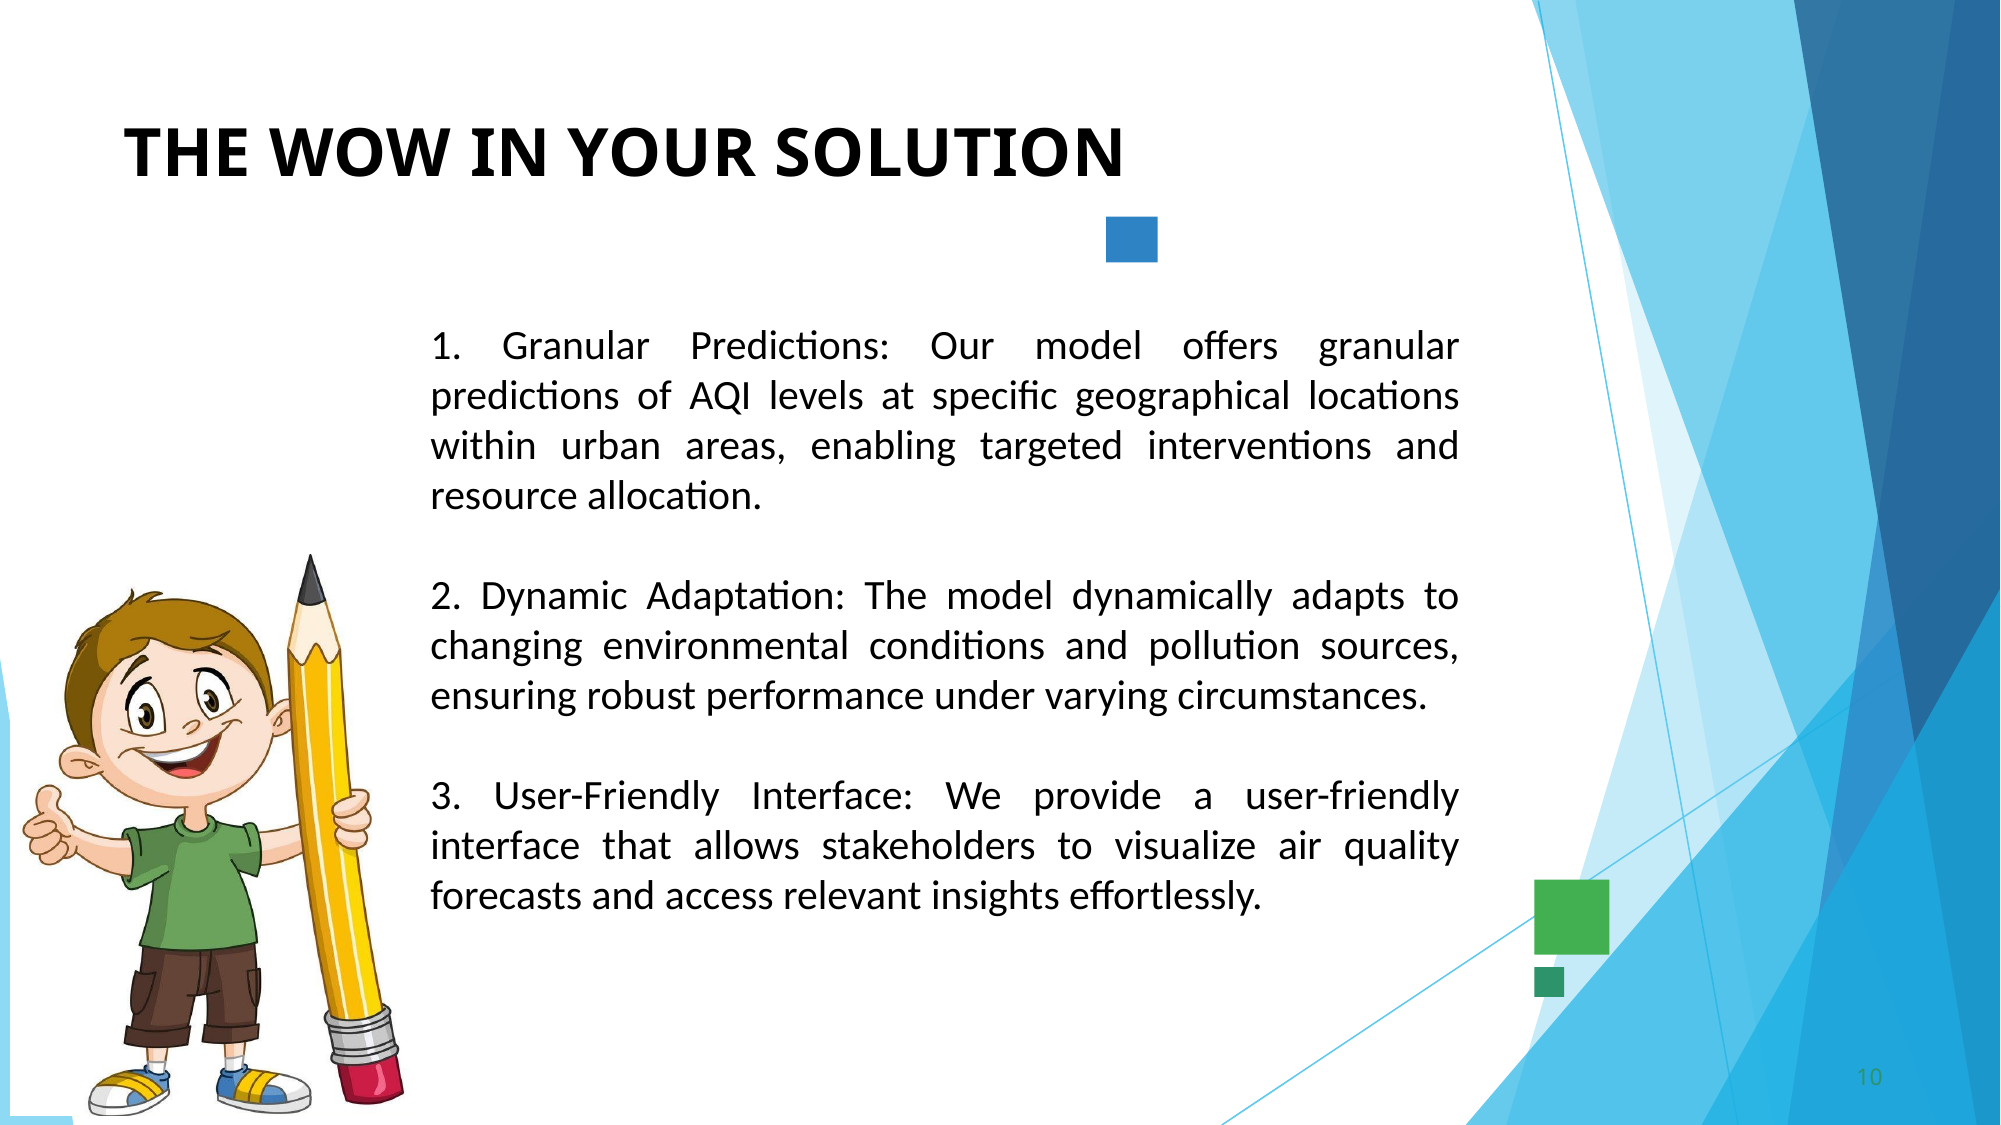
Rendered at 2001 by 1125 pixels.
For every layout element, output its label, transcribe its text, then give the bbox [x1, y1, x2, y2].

title THE WOW IN YOUR SOLUTION [121, 107, 1359, 298]
text_box [1534, 967, 1565, 997]
picture [10, 554, 416, 1116]
text_box [1534, 879, 1610, 955]
text_box 10 [1849, 1061, 1888, 1095]
text_box 1. Granular Predictions: Our model offers granular predictions of AQI levels at specific geographical locations within urban areas, enabling targeted interventions and resource allocation. 2. Dynamic Adaptation: The model dynamically adapts to changing environmental conditions and pollution sources, ensuring robust performance under varying circumstances. 3. User-Friendly Interface: We provide a user-friendly interface that allows stakeholders to visualize air quality forecasts and access relevant insights effortlessly. [415, 310, 1475, 976]
